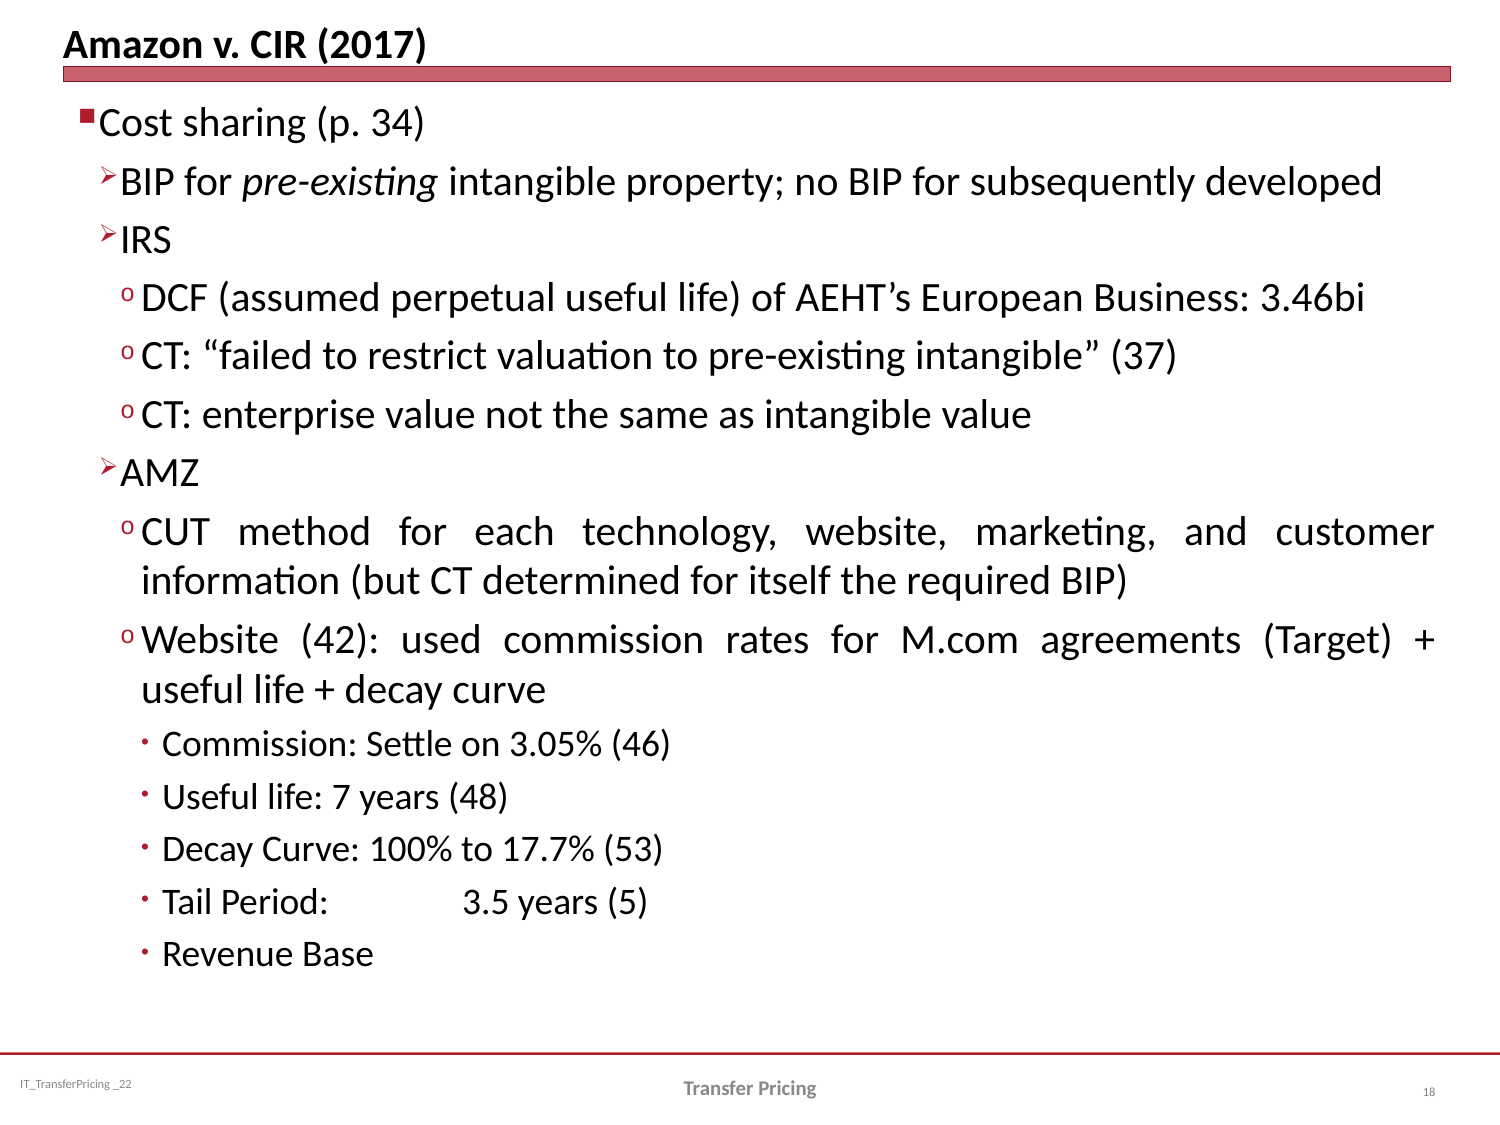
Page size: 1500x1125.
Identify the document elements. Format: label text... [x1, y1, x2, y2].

slide_number 18 [1375, 1061, 1451, 1122]
list Cost sharing (p. 34) BIP for pre-existing intangible property; no BIP for subsequently developed IRS DCF (assumed perpetual useful life) of AEHT’s European Business: 3.46bi CT: “failed to restrict valuation to pre-existing intangible” (37) CT: enterprise value not the same as intangible value AMZ CUT method for each technology, website, marketing, and customer information (but CT determined for itself the required BIP) Website (42): used commission rates for M.com agreements (Target) + useful life + decay curve Commission: Settle on 3.05% (46) Useful life: 7 years (48) Decay Curve: 100% to 17.7% (53) Tail Period: 3.5 years (5) Revenue Base [63, 87, 1451, 1041]
footer Transfer Pricing [512, 1056, 988, 1117]
title Amazon v. CIR (2017) [62, 6, 1451, 67]
